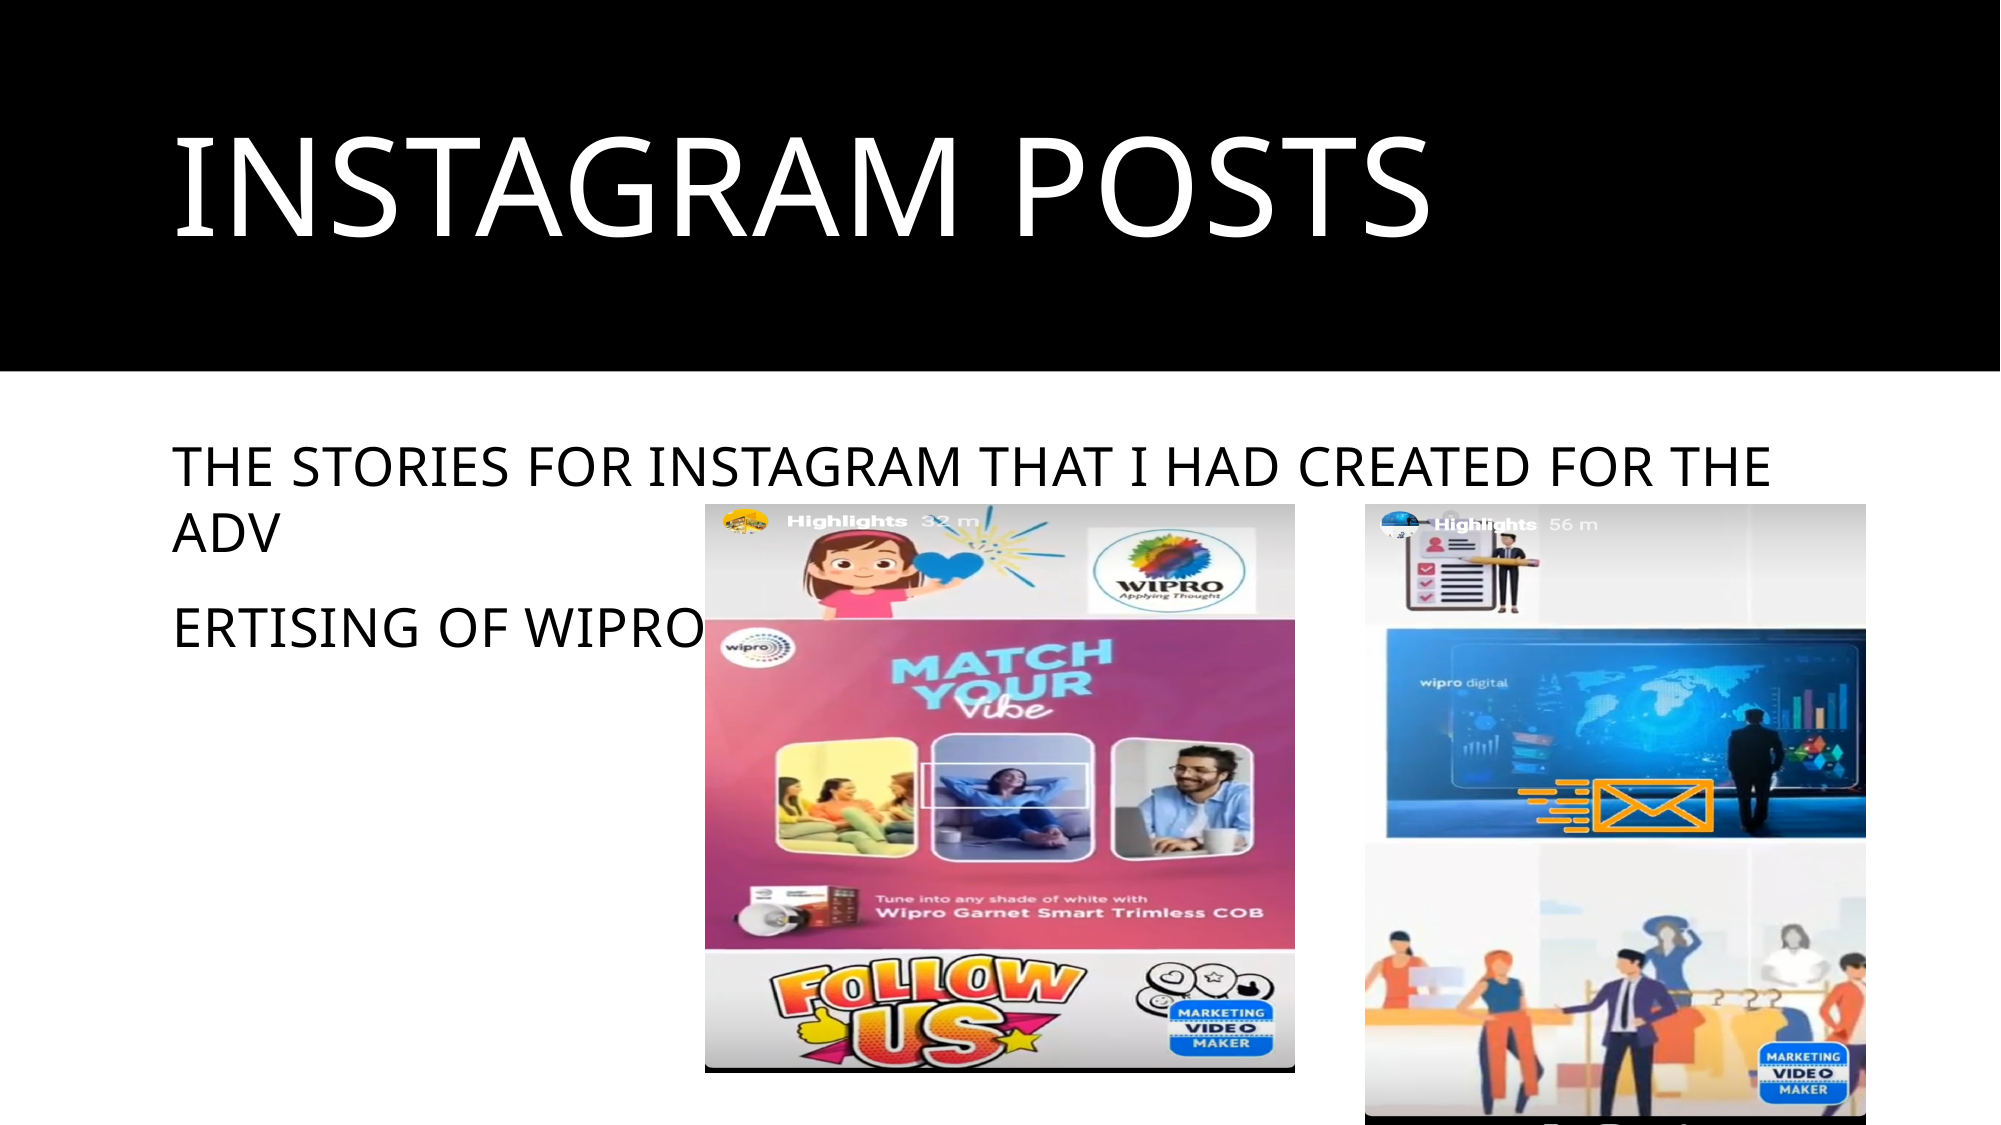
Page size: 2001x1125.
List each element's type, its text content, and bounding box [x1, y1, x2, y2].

title INSTAGRAM posts [157, 52, 1842, 332]
picture [1365, 504, 1866, 1125]
list THE STORIES FOR INSTAGRAM THAT I HAD CREATED FOR THE ADV ERTISING OF WIPRO: [157, 424, 1842, 1014]
picture [705, 504, 1295, 1073]
